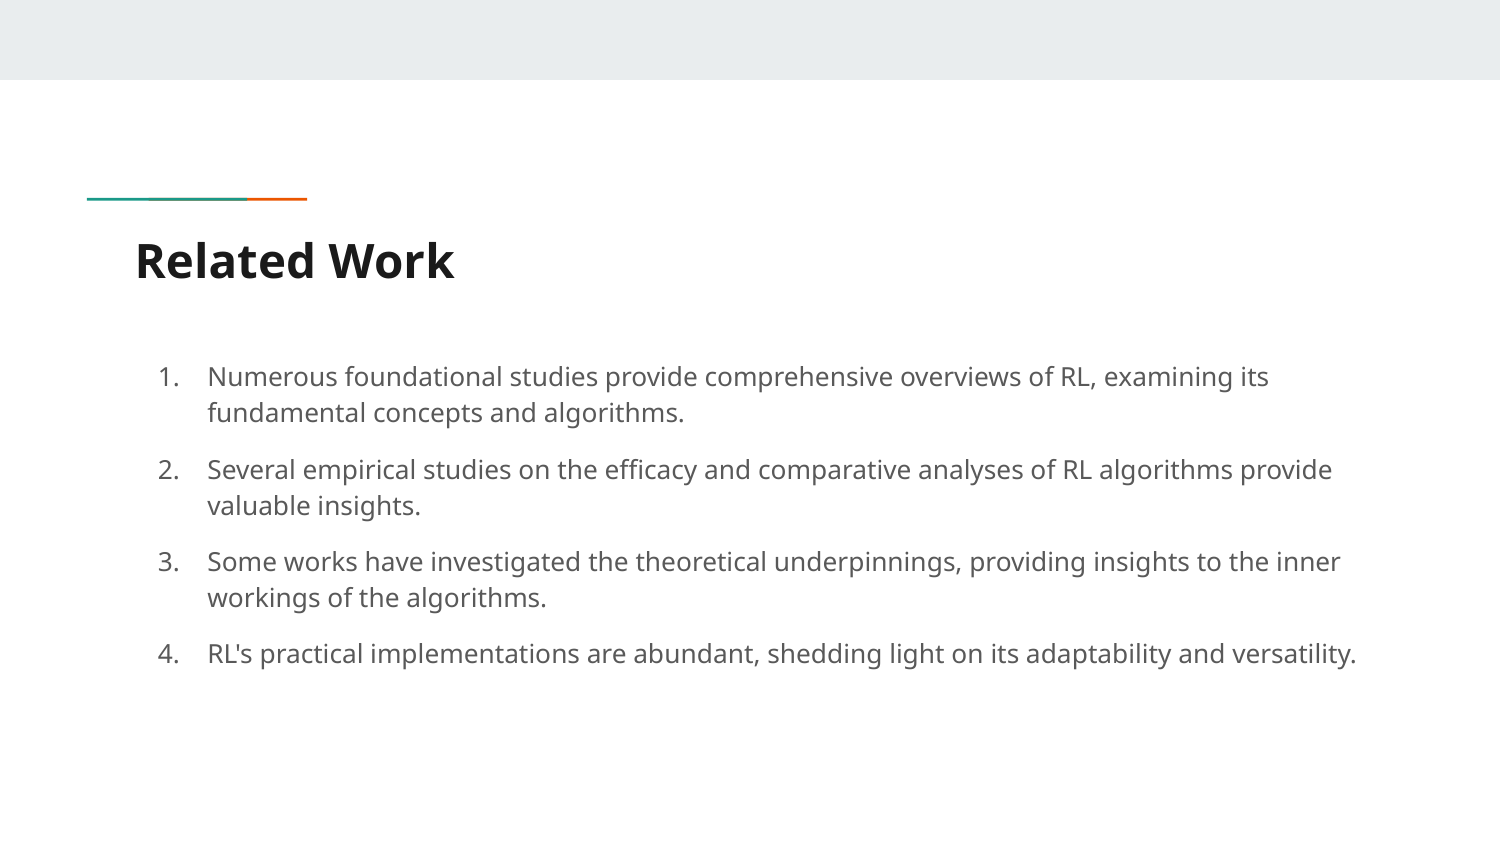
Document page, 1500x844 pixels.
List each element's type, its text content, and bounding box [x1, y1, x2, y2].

list Numerous foundational studies provide comprehensive overviews of RL, examining its fundamental concepts and algorithms. Several empirical studies on the efficacy and comparative analyses of RL algorithms provide valuable insights. Some works have investigated the theoretical underpinnings, providing insights to the inner workings of the algorithms. RL's practical implementations are abundant, shedding light on its adaptability and versatility. [119, 341, 1381, 712]
title Related Work [119, 216, 1381, 305]
